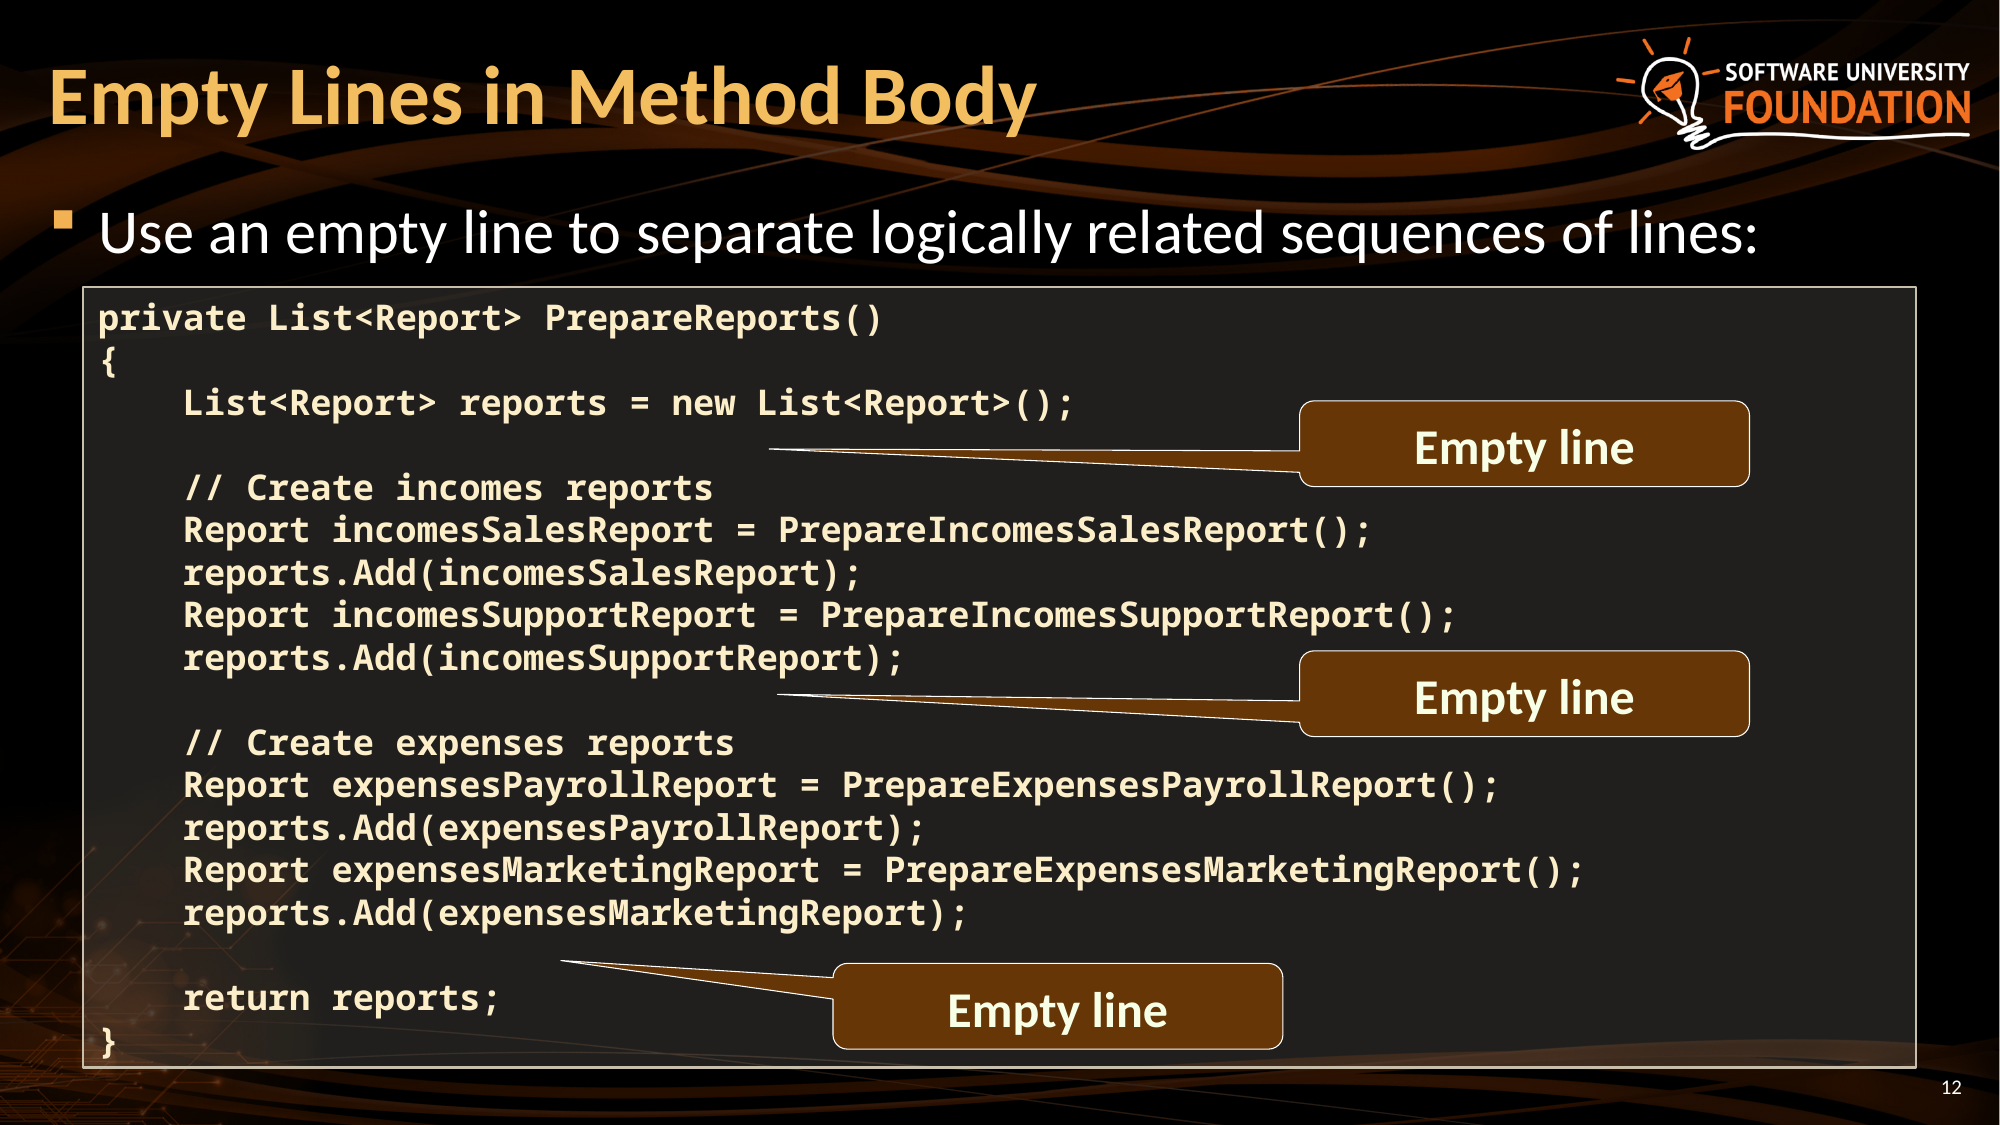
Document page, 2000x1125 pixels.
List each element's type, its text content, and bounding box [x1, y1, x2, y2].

list Use an empty line to separate logically related sequences of lines: [31, 188, 1968, 1103]
text_box private List<Report> PrepareReports() { List<Report> reports = new List<Report>(); // Create incomes reports Report incomesSalesReport = PrepareIncomesSalesReport(); reports.Add(incomesSalesReport); Report incomesSupportReport = PrepareIncomesSupportReport(); reports.Add(incomesSupportReport); // Create expenses reports Report expensesPayrollReport = PrepareExpensesPayrollReport(); reports.Add(expensesPayrollReport); Report expensesMarketingReport = PrepareExpensesMarketingReport(); reports.Add(expensesMarketingReport); return reports; } [83, 287, 1917, 1068]
text_box Empty line [777, 650, 1750, 737]
picture [0, 0, 2000, 1125]
text_box Empty line [769, 400, 1750, 487]
title Empty Lines in Method Body [30, 6, 1602, 189]
text_box Empty line [560, 960, 1283, 1050]
